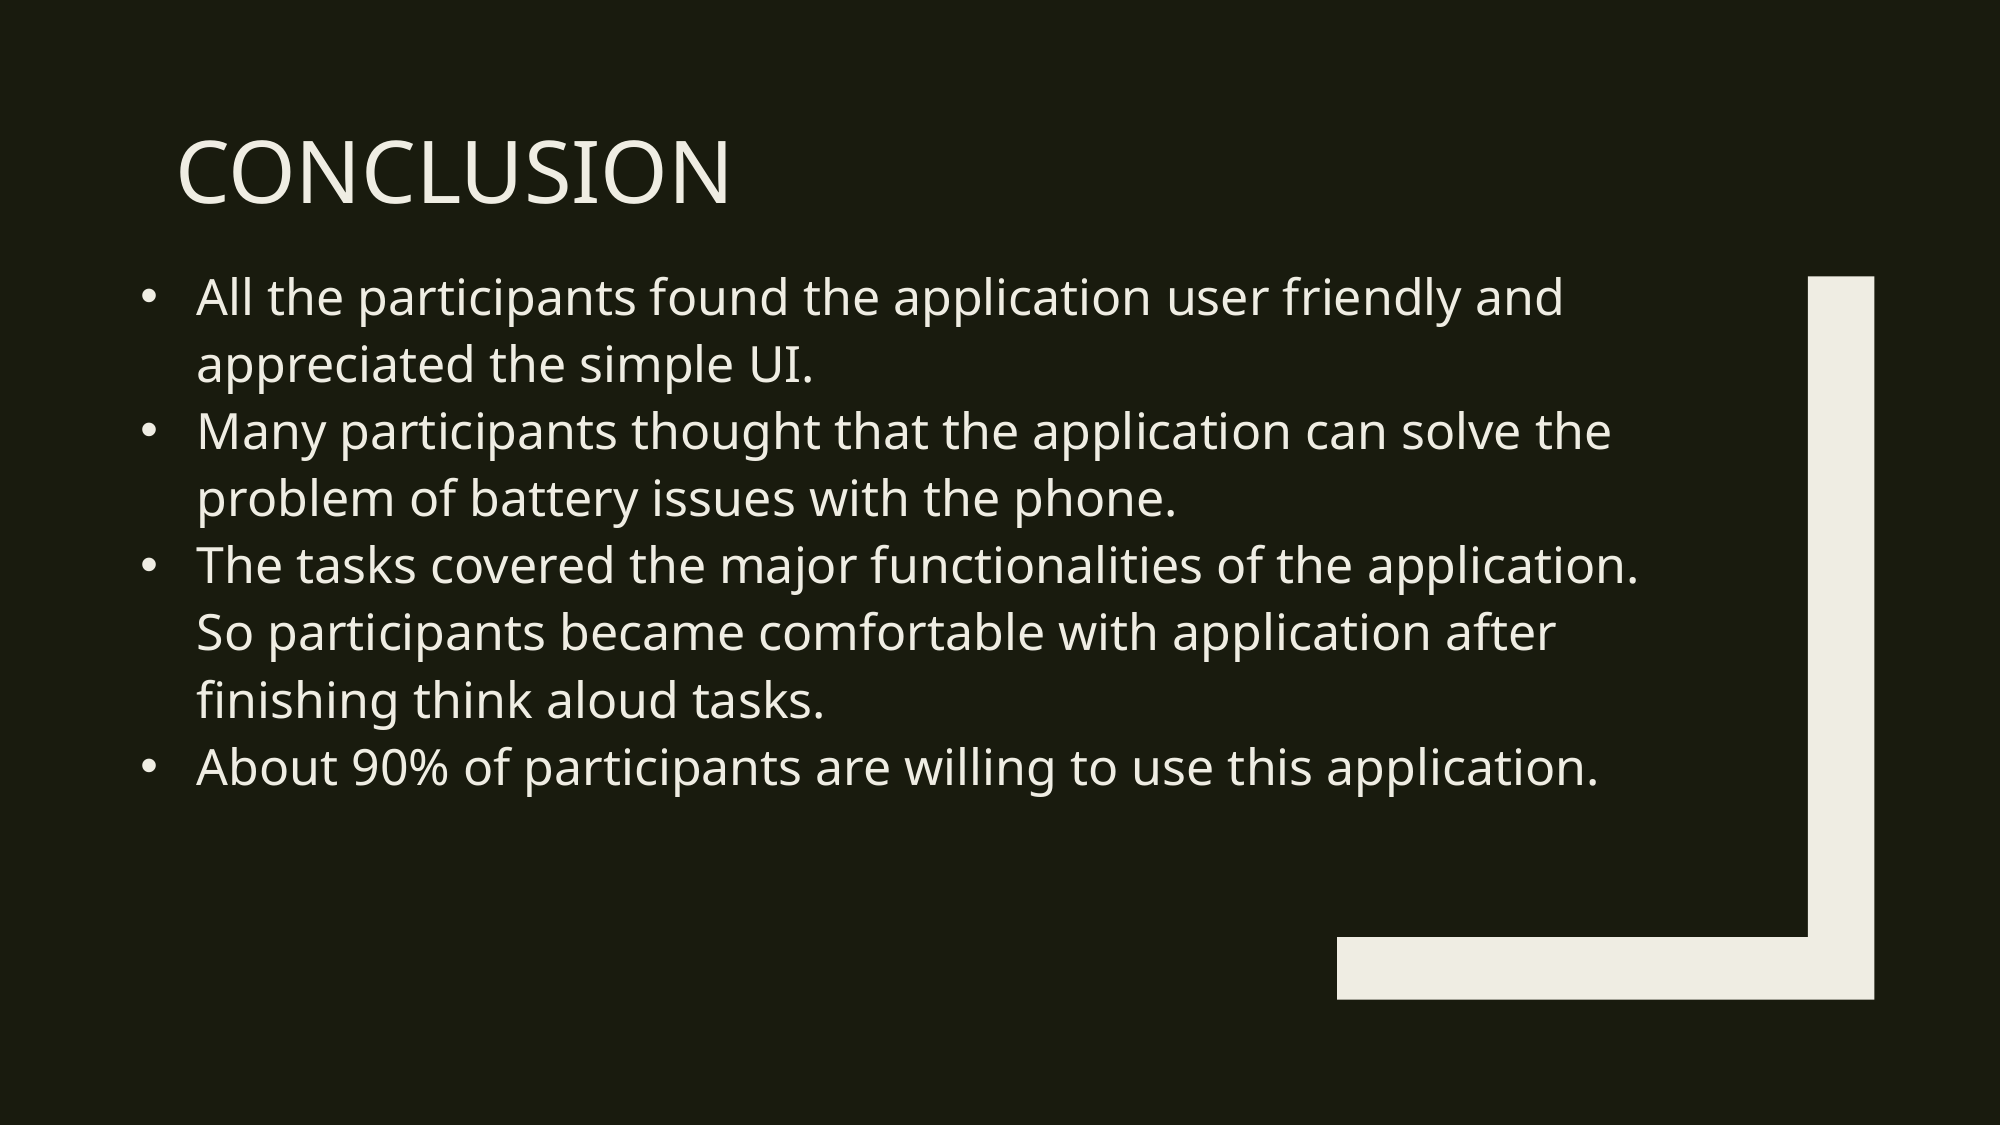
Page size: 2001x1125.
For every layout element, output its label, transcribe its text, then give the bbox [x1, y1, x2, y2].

title Conclusion [63, 69, 749, 230]
list All the participants found the application user friendly and appreciated the simple UI. Many participants thought that the application can solve the problem of battery issues with the phone. The tasks covered the major functionalities of the application. So participants became comfortable with application after finishing think aloud tasks. About 90% of participants are willing to use this application. [125, 250, 1703, 880]
